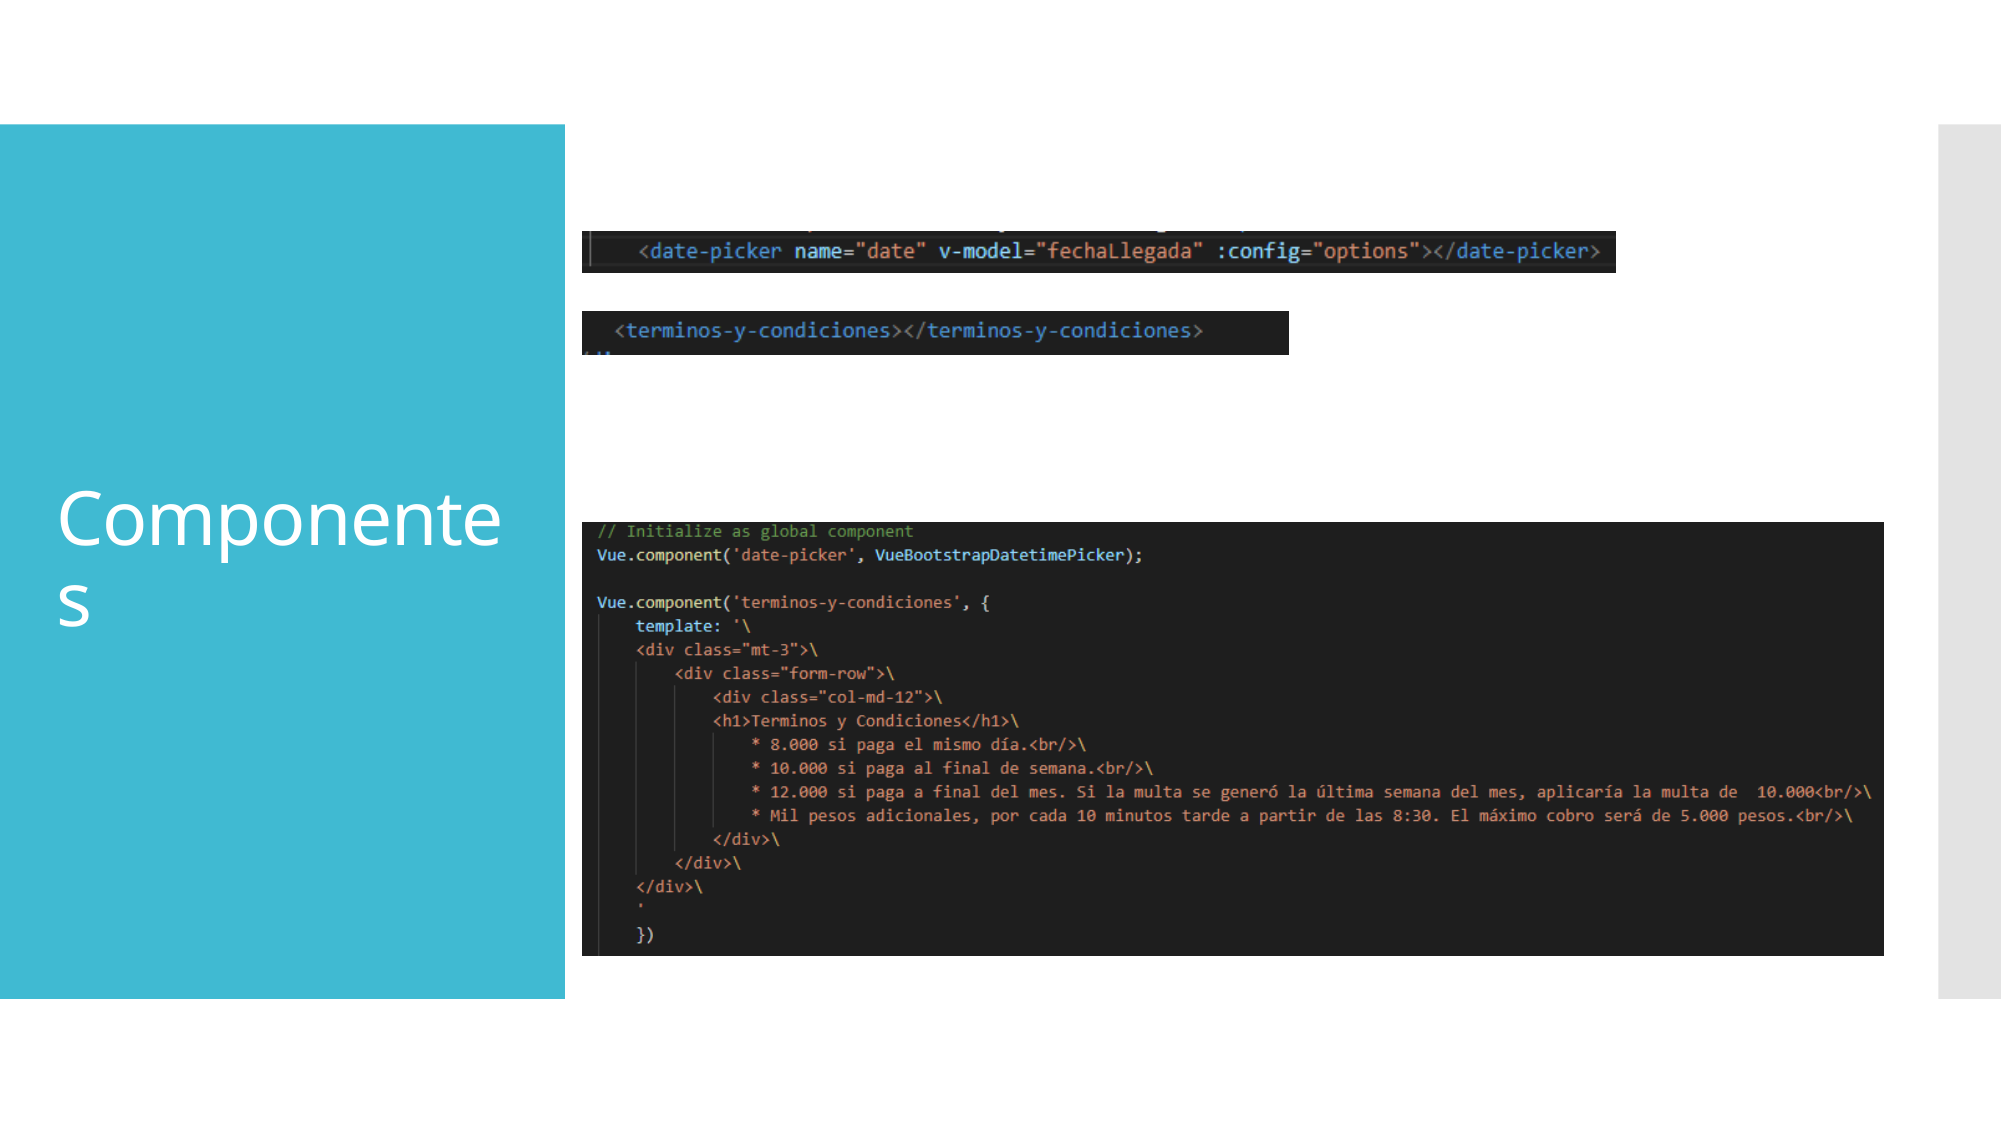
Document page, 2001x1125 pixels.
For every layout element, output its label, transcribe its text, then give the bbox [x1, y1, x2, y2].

picture [581, 522, 1884, 957]
picture [581, 310, 1289, 356]
title Componentes [41, 184, 525, 940]
picture [581, 231, 1616, 273]
